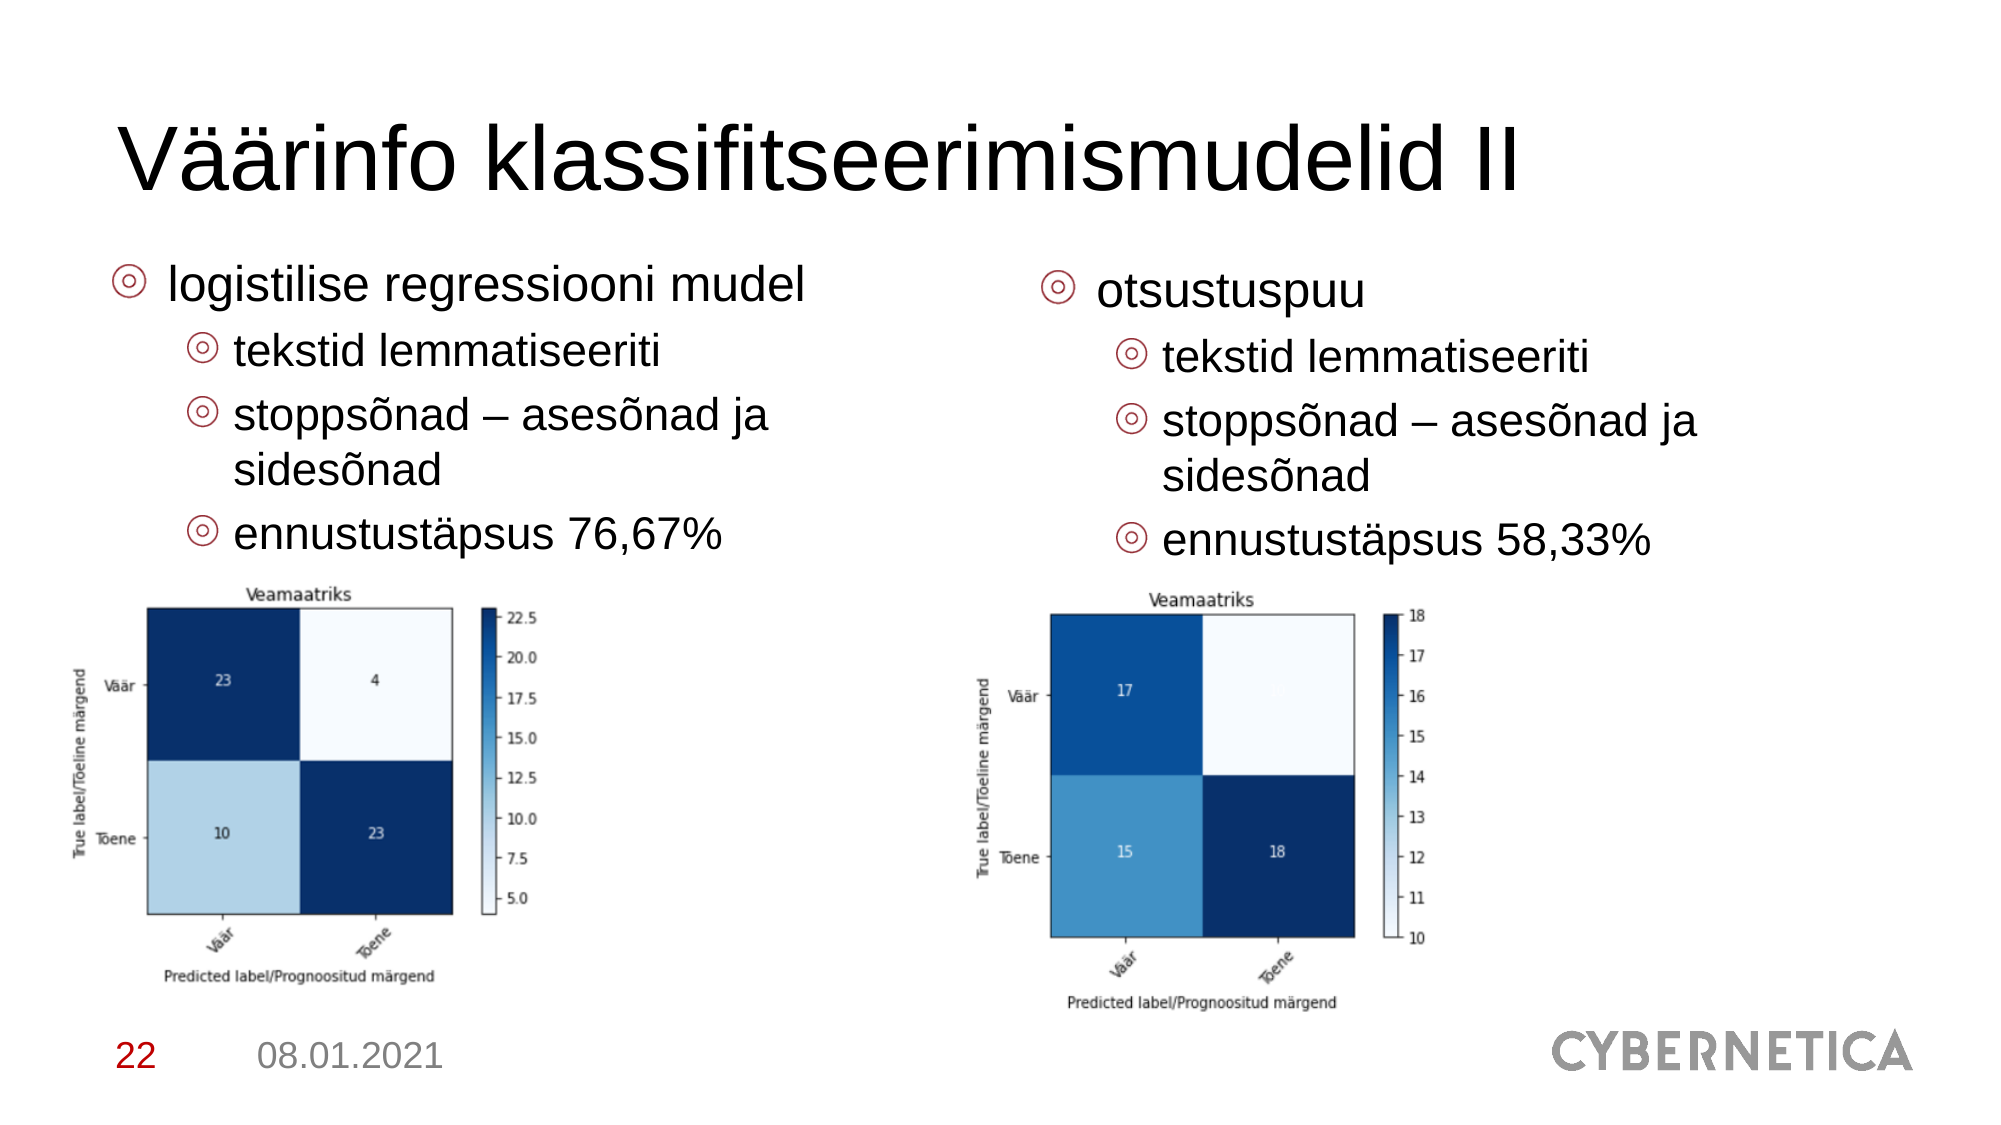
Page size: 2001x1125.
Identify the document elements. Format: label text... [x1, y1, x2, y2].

picture [186, 331, 219, 364]
picture [49, 562, 565, 1003]
picture [1115, 402, 1148, 435]
picture [111, 263, 147, 299]
list logistilise regressiooni mudel tekstid lemmatiseeriti stoppsõnad – asesõnad ja sidesõnad ennustustäpsus 76,67% [96, 243, 979, 882]
picture [1115, 337, 1148, 370]
picture [1040, 269, 1076, 305]
title Väärinfo klassifitseerimismudelid II [102, 91, 1916, 220]
picture [1115, 521, 1148, 554]
picture [186, 395, 219, 428]
picture [186, 514, 219, 547]
slide_number 22 [100, 1023, 227, 1084]
picture [964, 568, 1457, 1025]
list otsustuspuu tekstid lemmatiseeriti stoppsõnad – asesõnad ja sidesõnad ennustustäpsus 58,33% [1025, 249, 1907, 888]
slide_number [241, 1023, 544, 1084]
picture [1552, 1028, 1913, 1071]
